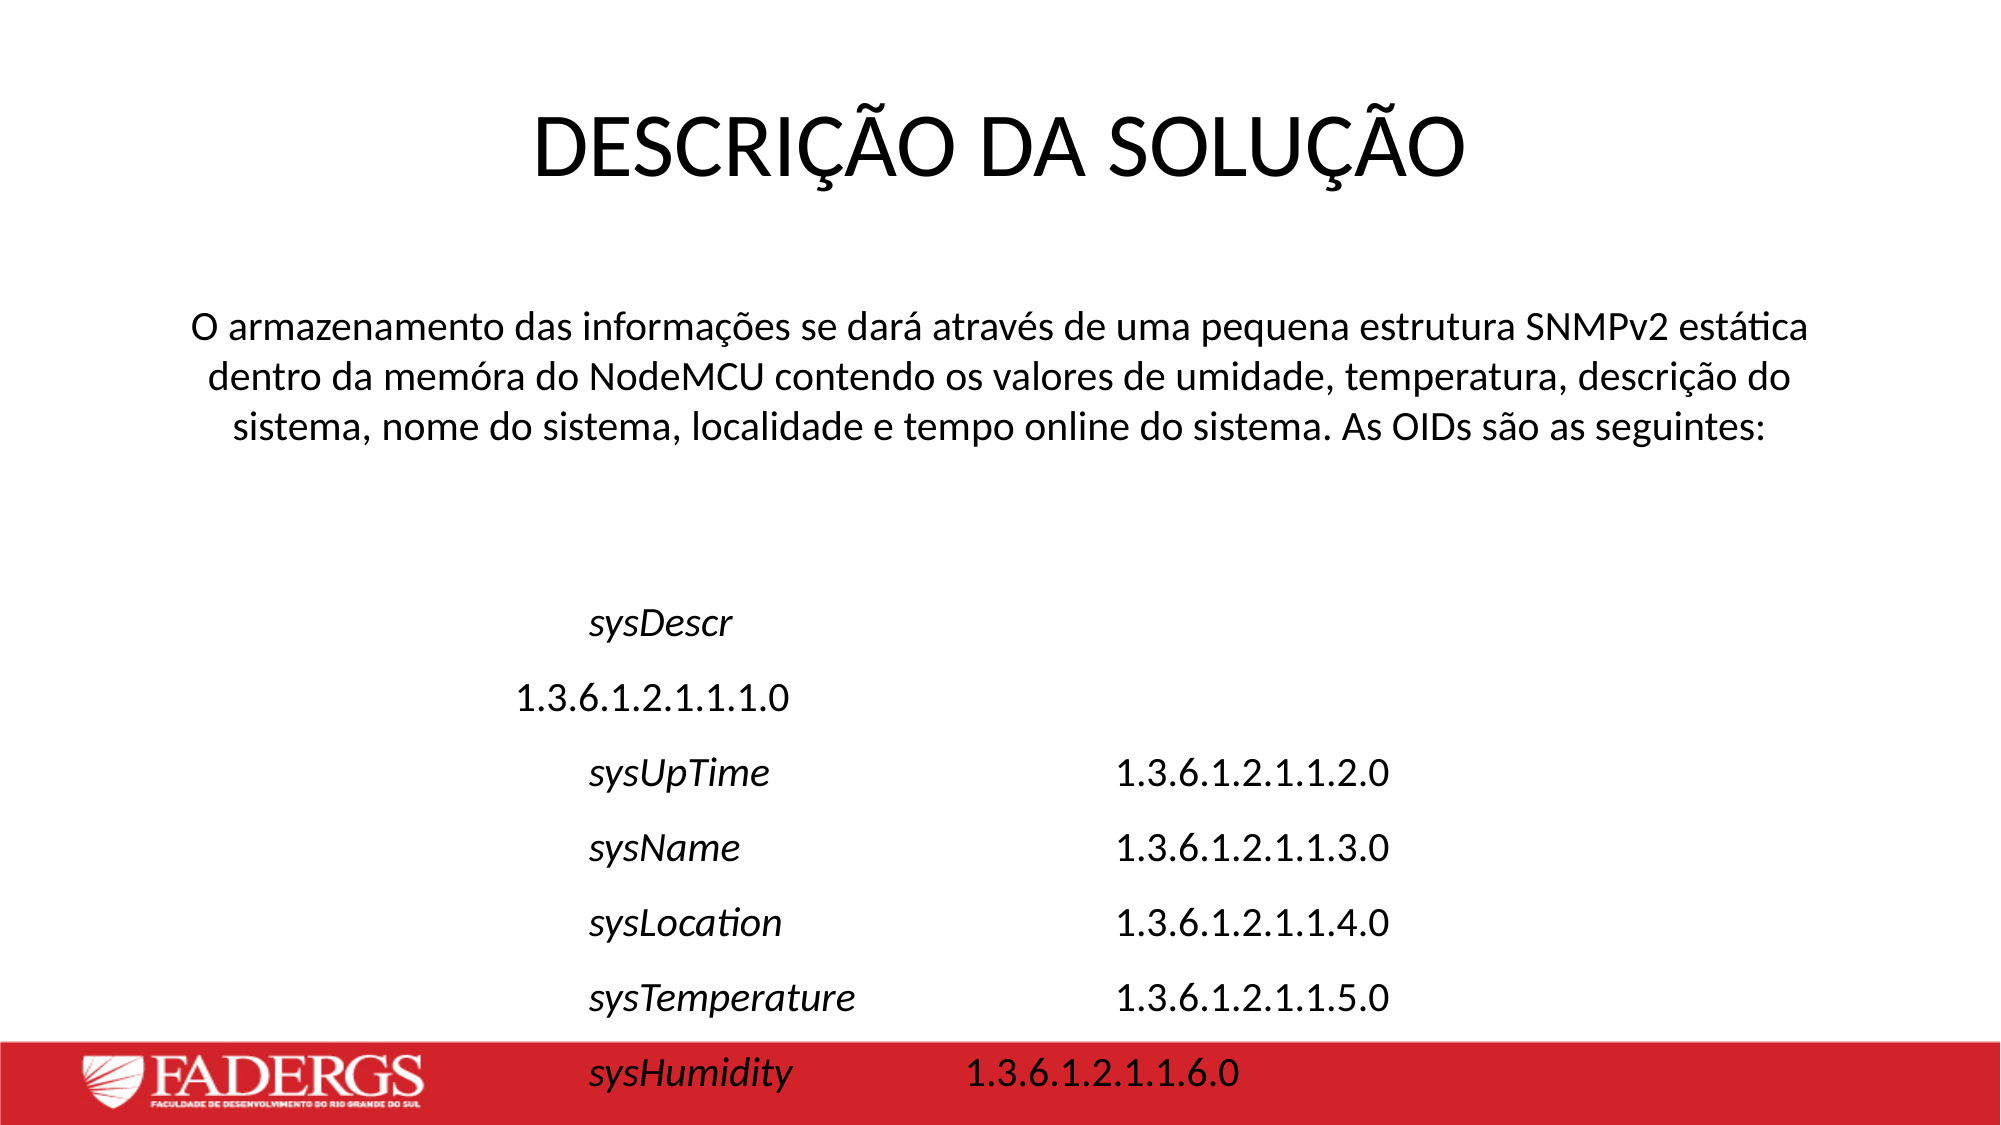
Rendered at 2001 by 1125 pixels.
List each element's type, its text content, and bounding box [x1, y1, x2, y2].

picture [0, 0, 2000, 1125]
text_box O armazenamento das informações se dará através de uma pequena estrutura SNMPv2 estática dentro da memóra do NodeMCU contendo os valores de umidade, temperatura, descrição do sistema, nome do sistema, localidade e tempo online do sistema. As OIDs são as seguintes: [129, 290, 1871, 481]
text_box DESCRIÇÃO DA SOLUÇÃO [129, 71, 1871, 209]
text_box sysDescr 1.3.6.1.2.1.1.1.0 sysUpTime 1.3.6.1.2.1.1.2.0 sysName 1.3.6.1.2.1.1.3.0 sysLocation 1.3.6.1.2.1.1.4.0 sysTemperature 1.3.6.1.2.1.1.5.0 sysHumidity 1.3.6.1.2.1.1.6.0 [500, 562, 1500, 1103]
